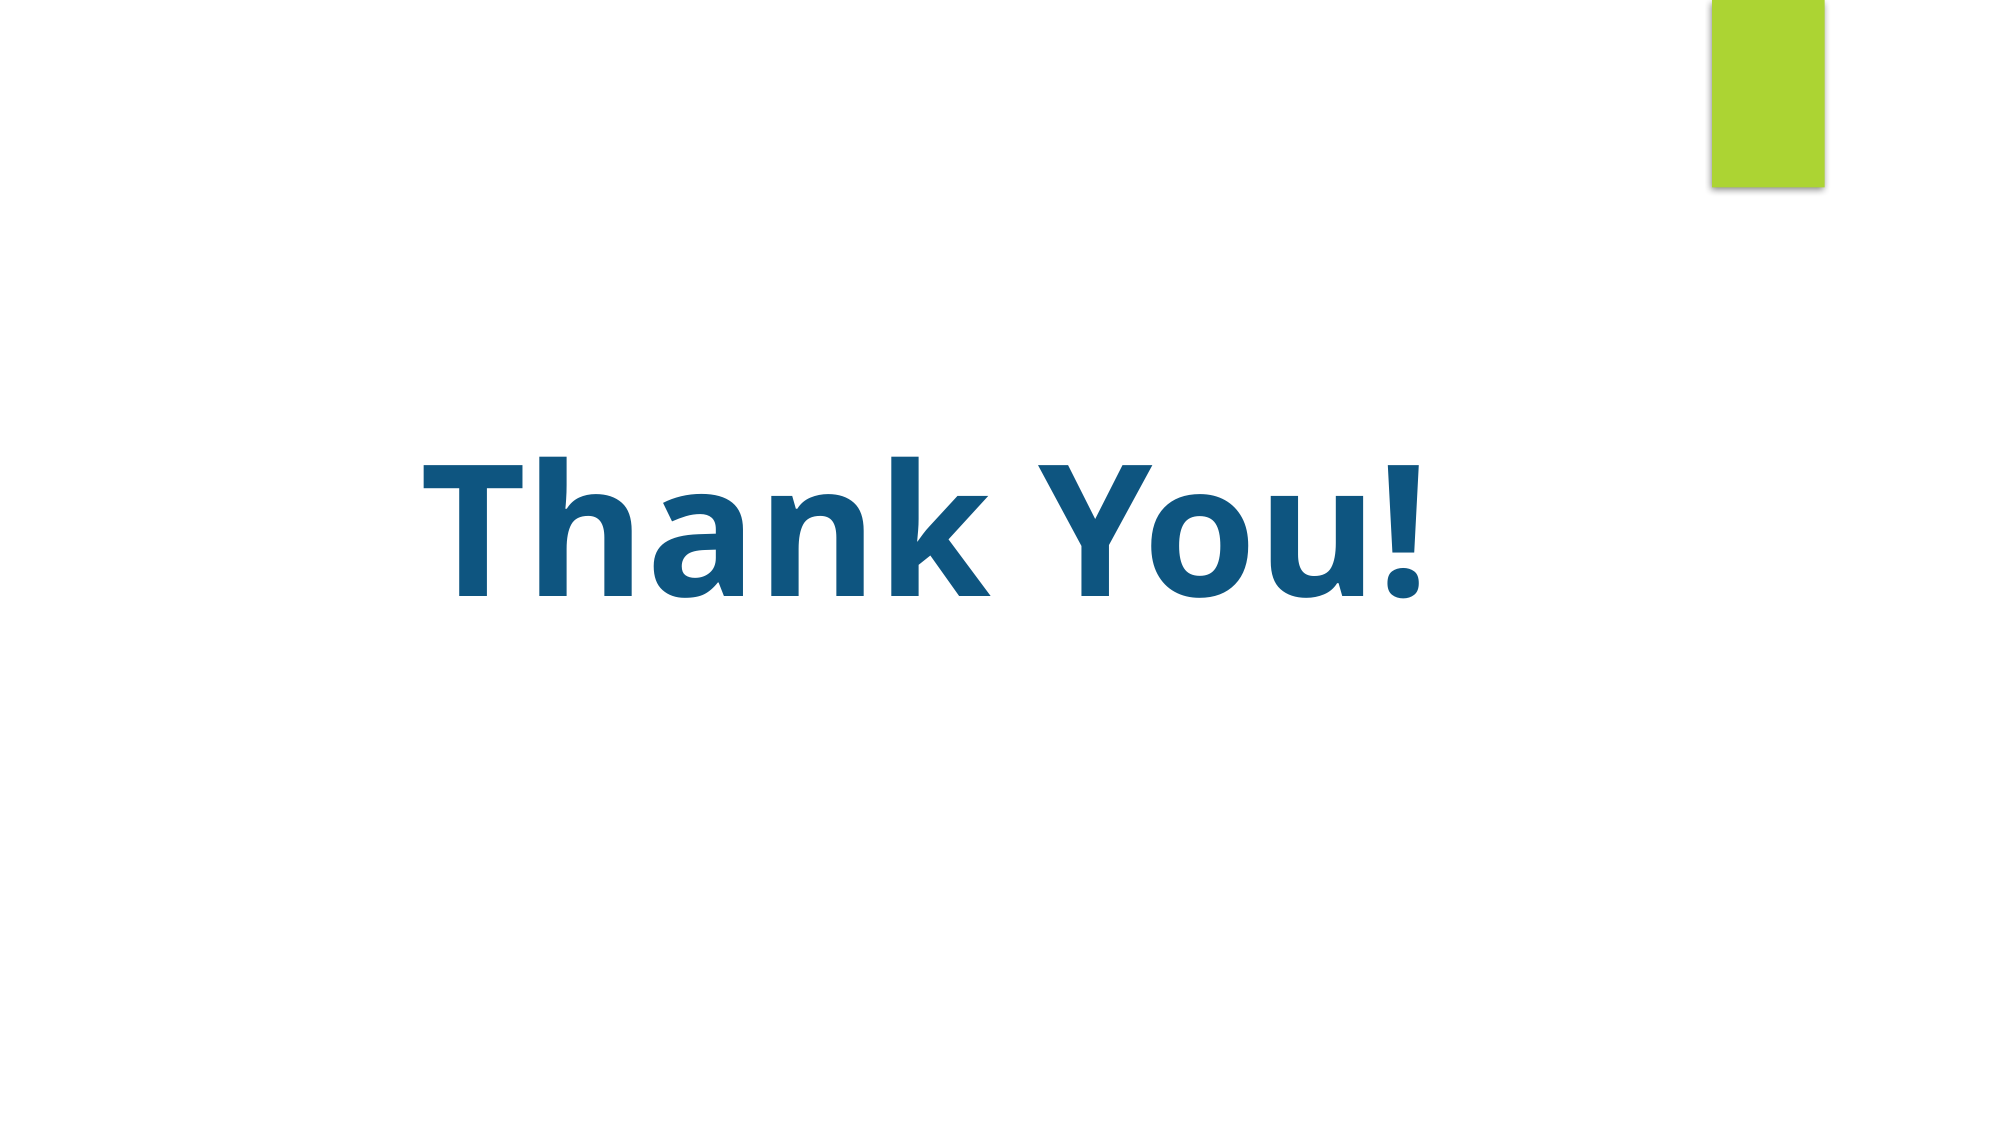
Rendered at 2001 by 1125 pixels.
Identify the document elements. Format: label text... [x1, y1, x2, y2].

text_box Thank You! [405, 405, 1446, 640]
